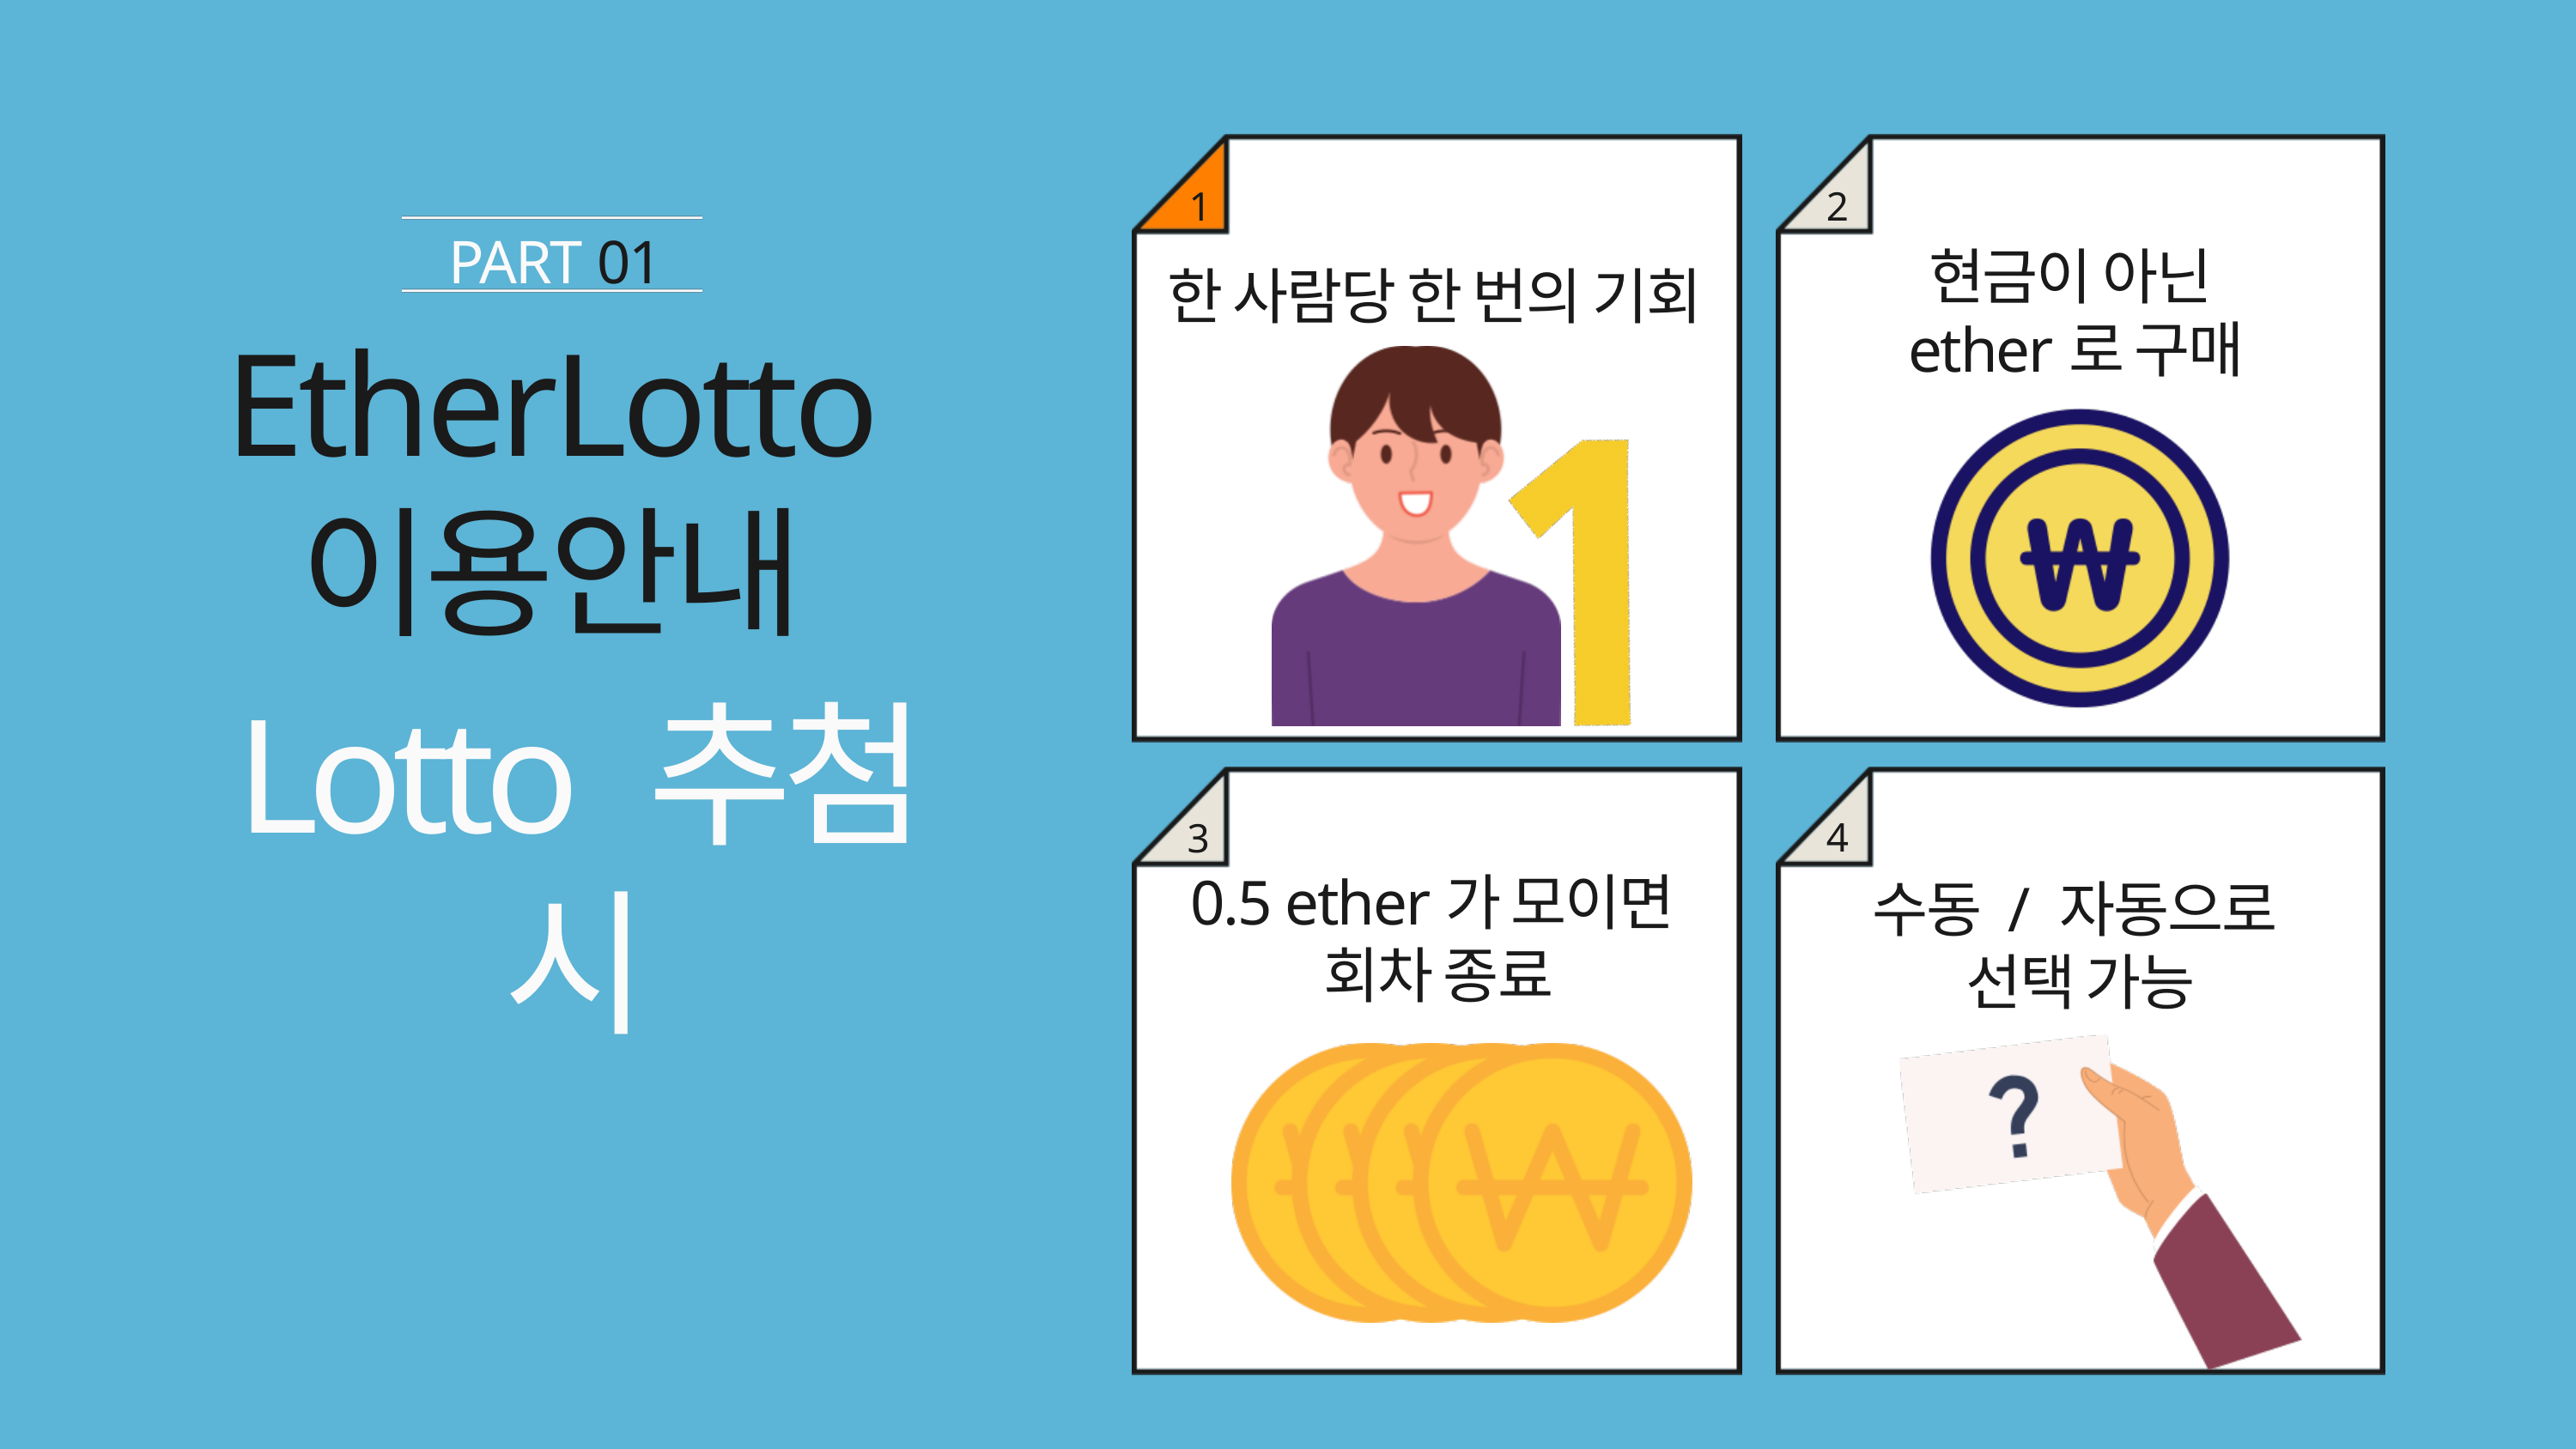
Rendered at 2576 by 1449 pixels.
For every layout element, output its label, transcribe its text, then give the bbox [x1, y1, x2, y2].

picture [1614, 743, 1629, 749]
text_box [402, 212, 702, 297]
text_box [1899, 1034, 2302, 1371]
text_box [1775, 134, 2385, 743]
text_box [1231, 1043, 1693, 1323]
text_box Lotto 추첨 시 [191, 669, 961, 876]
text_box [1132, 766, 1742, 1376]
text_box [1272, 345, 1561, 726]
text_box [1775, 766, 2385, 1376]
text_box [1926, 407, 2235, 712]
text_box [1480, 428, 1691, 721]
text_box EtherLotto 이용안내 [46, 308, 1058, 850]
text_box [1132, 134, 1742, 743]
